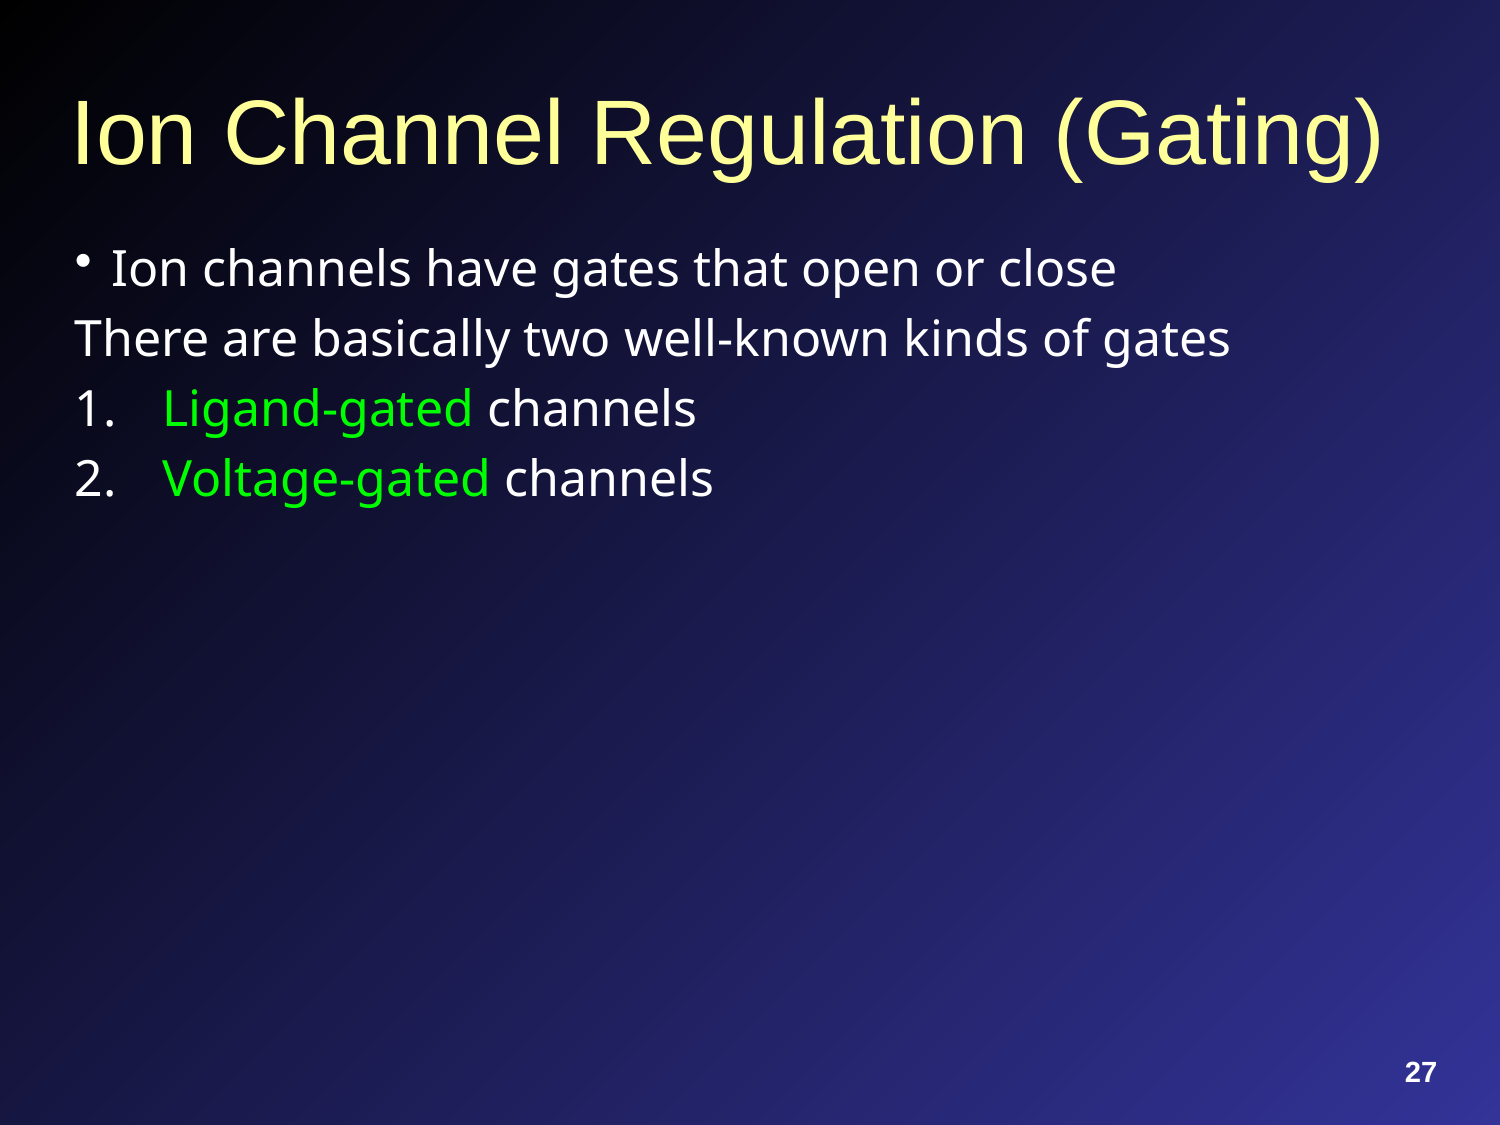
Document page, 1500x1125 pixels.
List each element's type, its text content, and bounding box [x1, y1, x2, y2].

list Ion channels have gates that open or close There are basically two well-known kinds of gates Ligand-gated channels Voltage-gated channels [59, 228, 1437, 1006]
title Ion Channel Regulation (Gating) [55, 64, 1435, 192]
slide_number 27 [1102, 1041, 1453, 1102]
